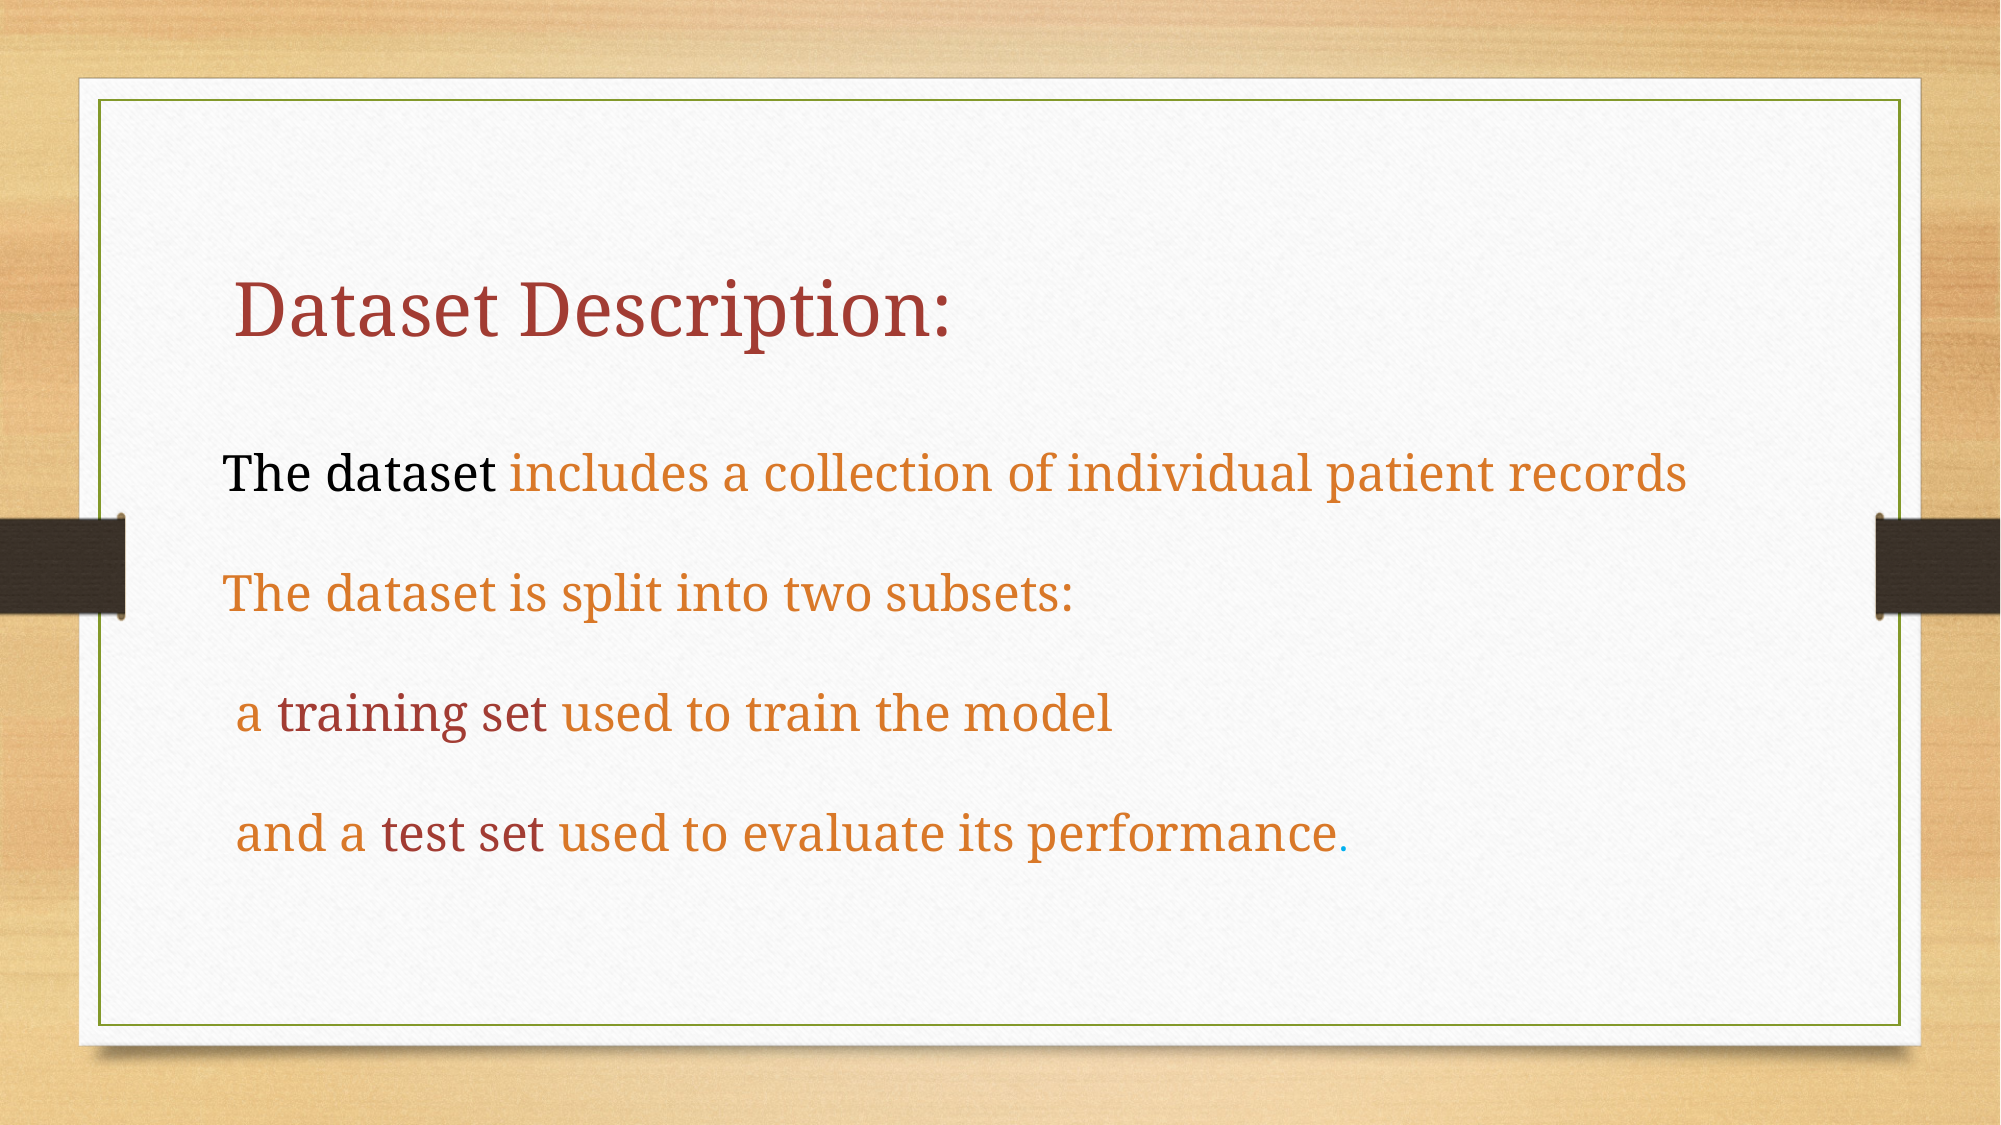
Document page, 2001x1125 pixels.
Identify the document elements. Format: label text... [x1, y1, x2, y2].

text_box Dataset Description: The dataset includes a collection of individual patient records The dataset is split into two subsets: a training set used to train the model and a test set used to evaluate its performance. [208, 204, 2000, 914]
picture [0, 0, 2001, 1125]
